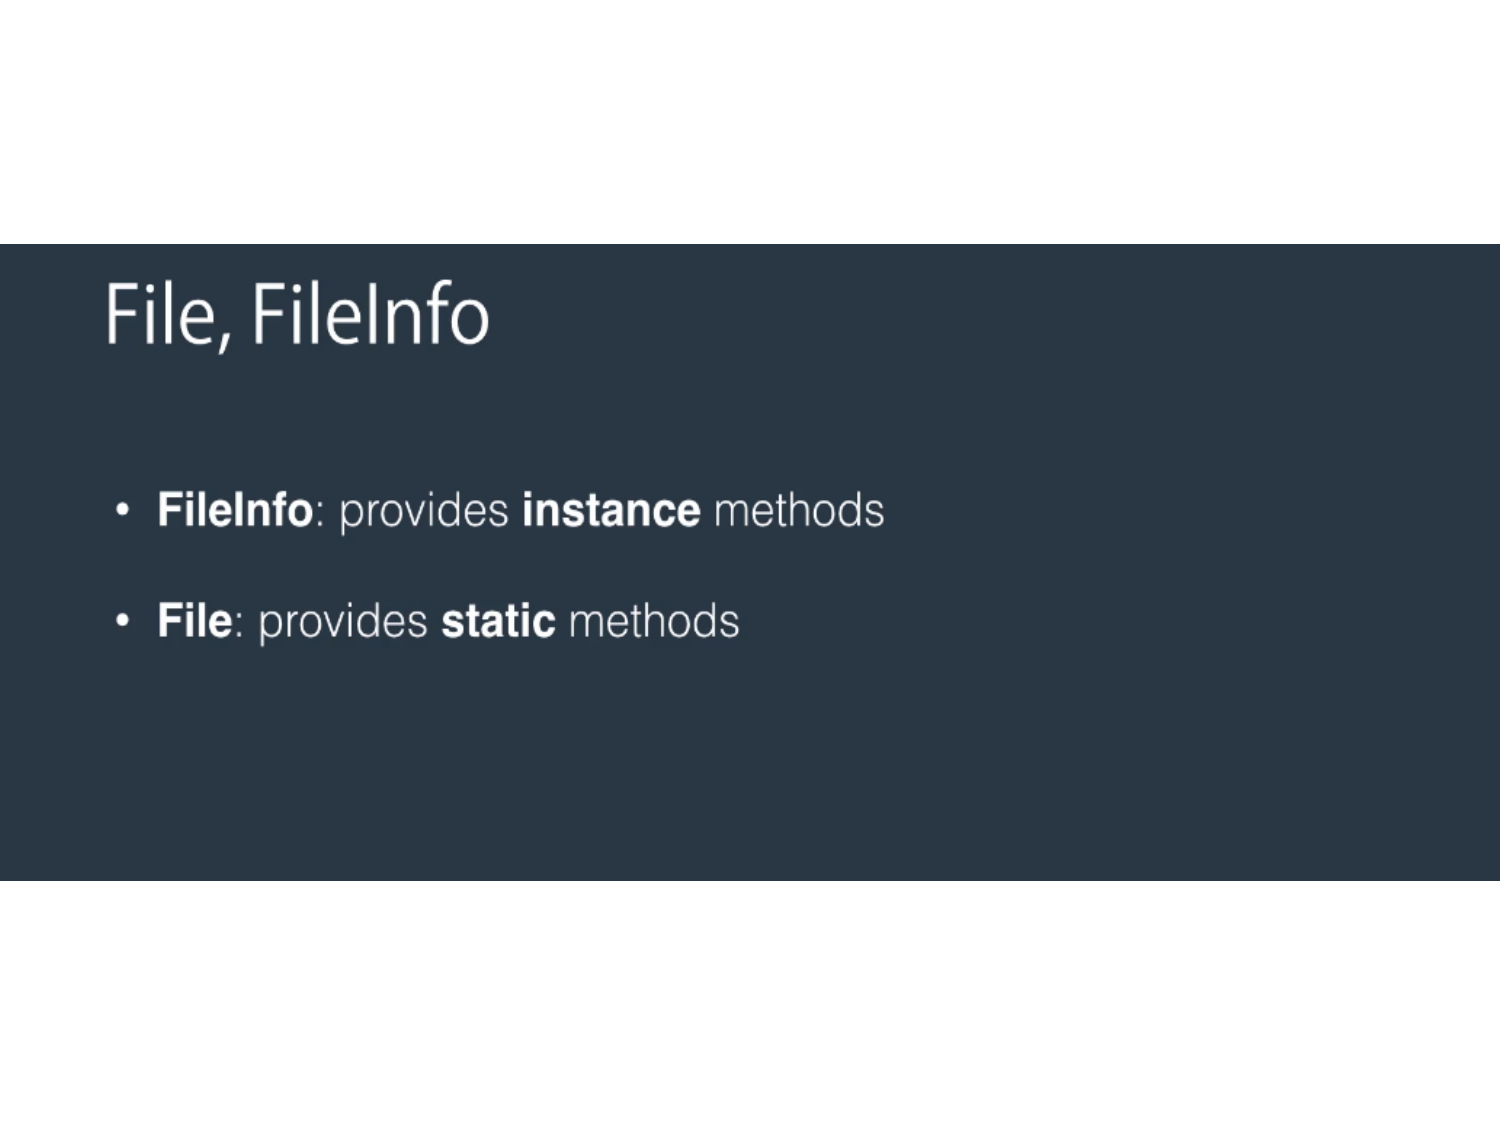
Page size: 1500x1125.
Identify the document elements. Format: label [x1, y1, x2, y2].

picture [0, 244, 1500, 881]
